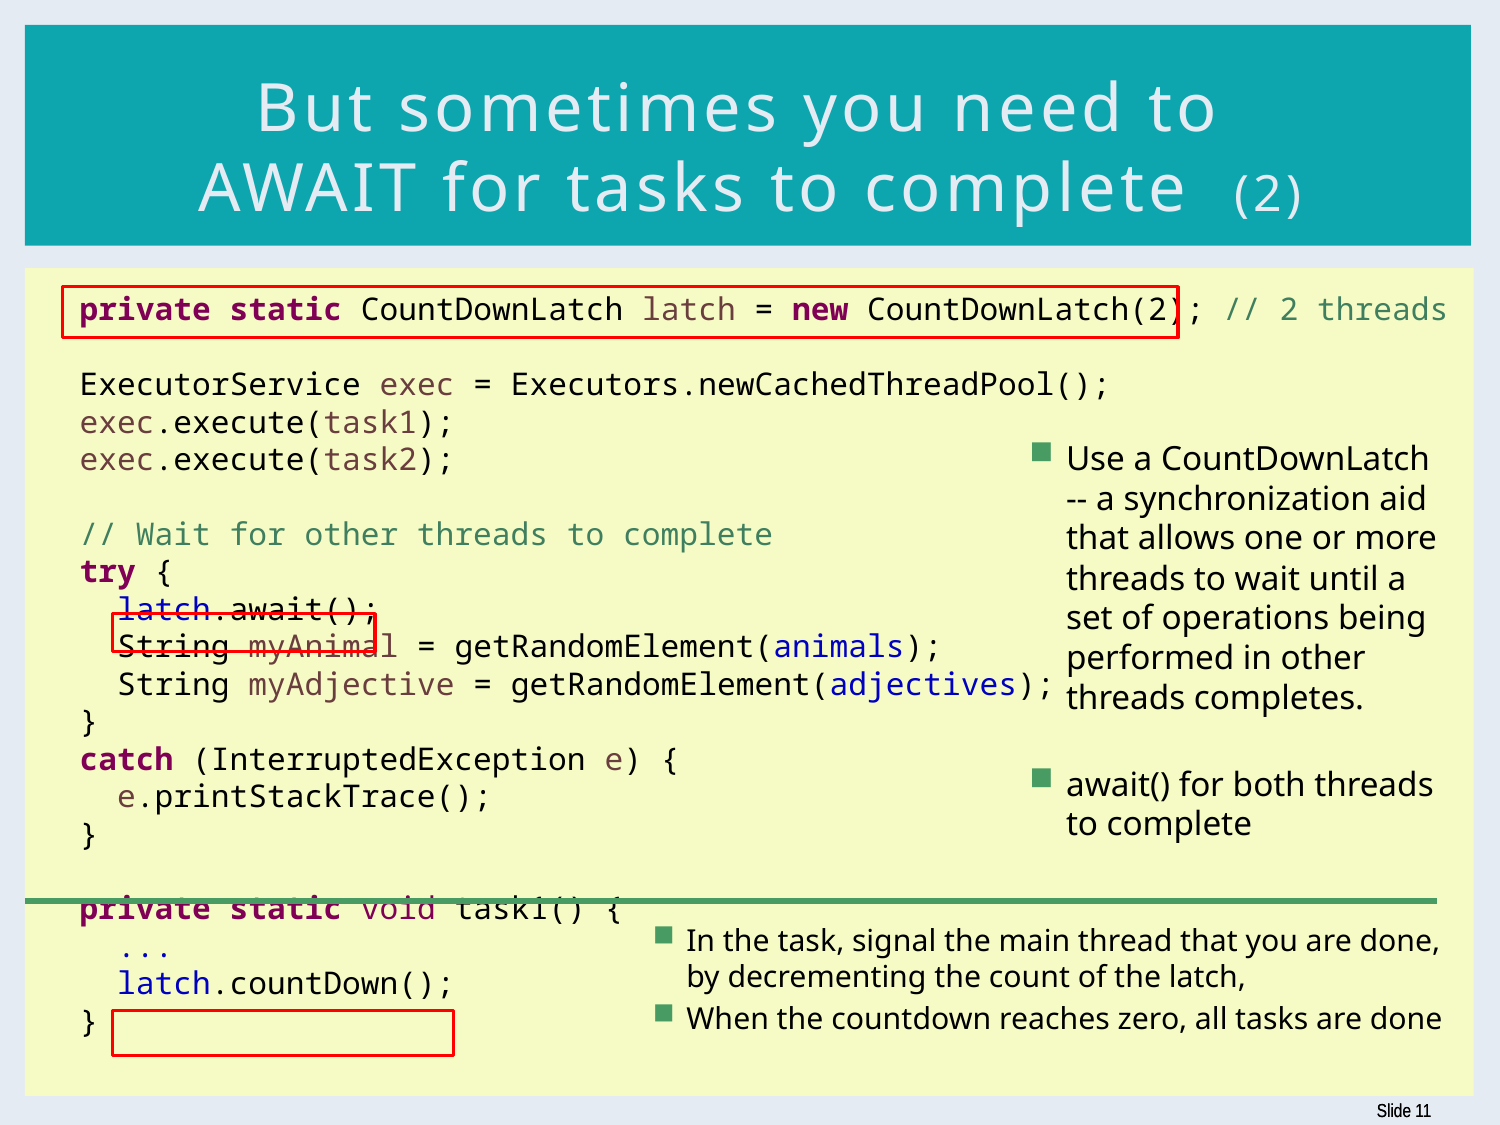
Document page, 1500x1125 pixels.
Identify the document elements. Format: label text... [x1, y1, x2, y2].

list Use a CountDownLatch -- a synchronization aid that allows one or more threads to wait until a set of operations being performed in other threads completes. await() for both threads to complete [1005, 429, 1476, 869]
text_box [111, 1009, 455, 1057]
list private static CountDownLatch latch = new CountDownLatch(2); // 2 threads ExecutorService exec = Executors.newCachedThreadPool(); exec.execute(task1); exec.execute(task2); // Wait for other threads to complete try { latch.await(); String myAnimal = getRandomElement(animals); String myAdjective = getRandomElement(adjectives); } catch (InterruptedException e) { e.printStackTrace(); } private static void task1() { ... latch.countDown(); } [57, 281, 1470, 1088]
text_box [111, 612, 377, 653]
text_box In the task, signal the main thread that you are done, by decrementing the count of the latch, When the countdown reaches zero, all tasks are done [630, 913, 1476, 1067]
title But sometimes you need to AWAIT for tasks to complete (2) [62, 58, 1438, 232]
text_box [61, 285, 1180, 339]
